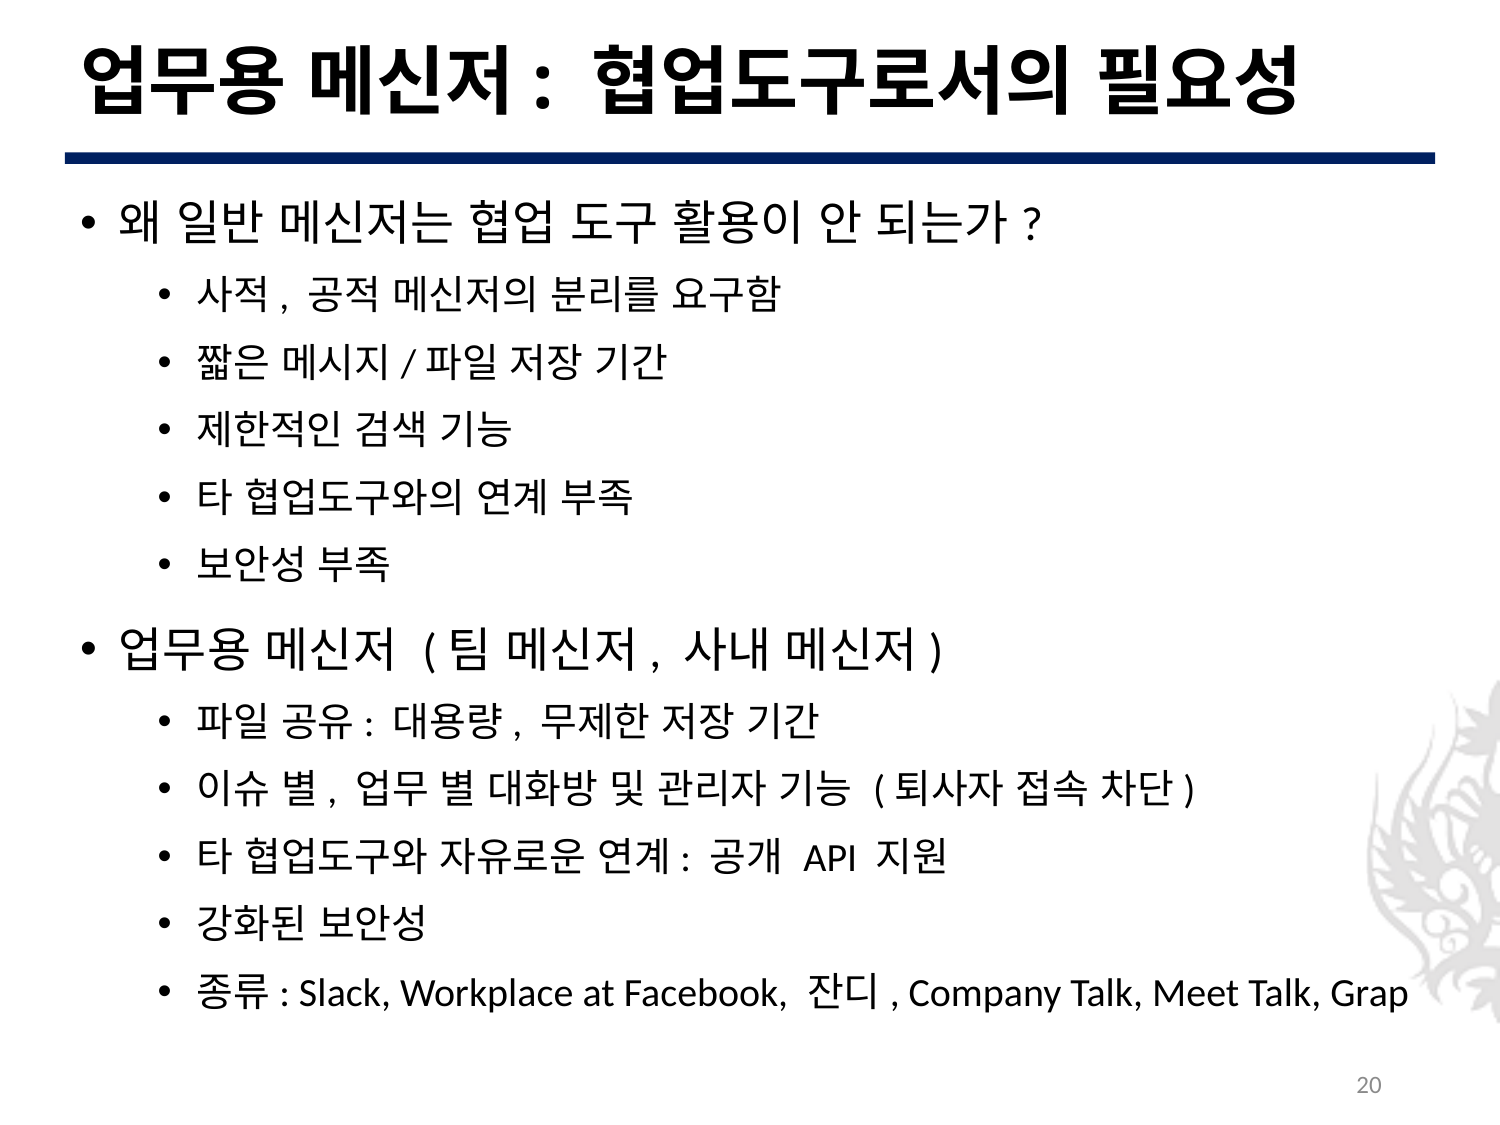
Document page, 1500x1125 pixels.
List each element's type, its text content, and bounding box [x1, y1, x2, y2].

slide_number 20 [1059, 1057, 1397, 1111]
title 업무용 메신저: 협업도구로서의 필요성 [64, 26, 1436, 143]
list 왜 일반 메신저는 협업 도구 활용이 안 되는가? 사적, 공적 메신저의 분리를 요구함 짧은 메시지/파일 저장 기간 제한적인 검색 기능 타 협업도구와의 연계 부족 보안성 부족 업무용 메신저 (팀 메신저, 사내 메신저) 파일 공유: 대용량, 무제한 저장 기간 이슈 별, 업무 별 대화방 및 관리자 기능 (퇴사자 접속 차단) 타 협업도구와 자유로운 연계: 공개 API 지원 강화된 보안성 종류: Slack, Workplace at Facebook, 잔디, Company Talk, Meet Talk, Grap [64, 173, 1436, 1039]
